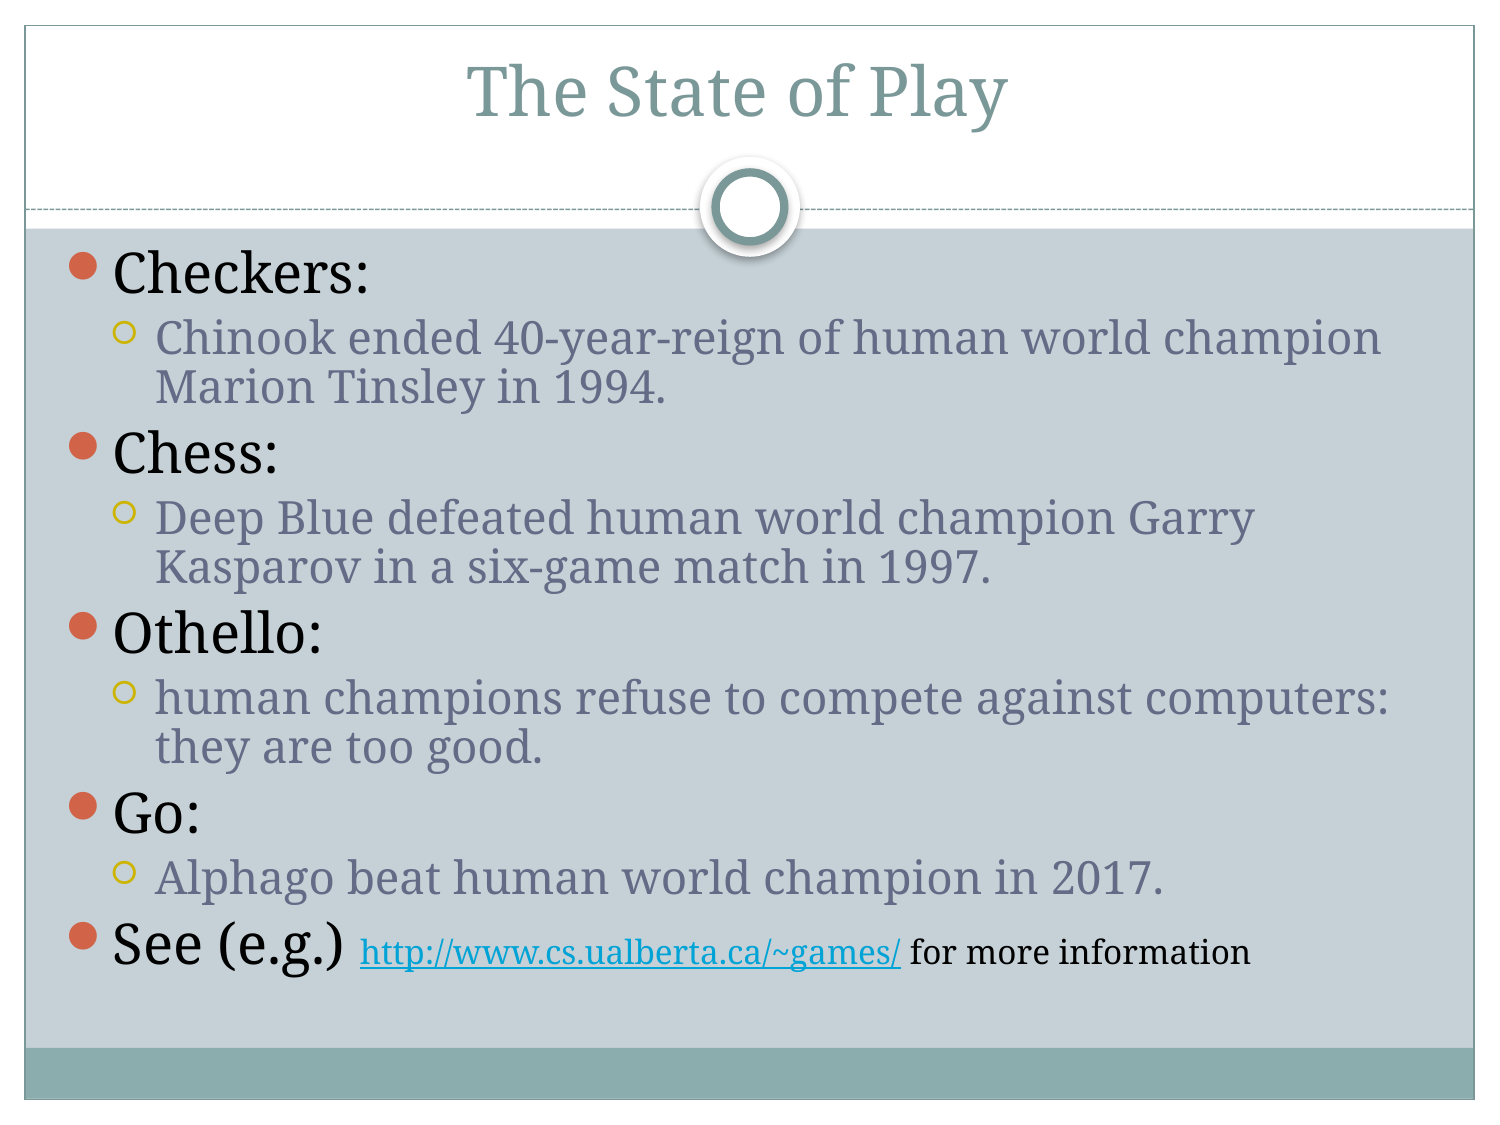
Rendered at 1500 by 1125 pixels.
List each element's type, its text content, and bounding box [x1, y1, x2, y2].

title The State of Play [99, 37, 1376, 138]
list Checkers: Chinook ended 40-year-reign of human world champion Marion Tinsley in 1994. Chess: Deep Blue defeated human world champion Garry Kasparov in a six-game match in 1997. Othello: human champions refuse to compete against computers: they are too good. Go: Alphago beat human world champion in 2017. See (e.g.) http://www.cs.ualberta.ca/~games/ for more information [49, 237, 1446, 988]
